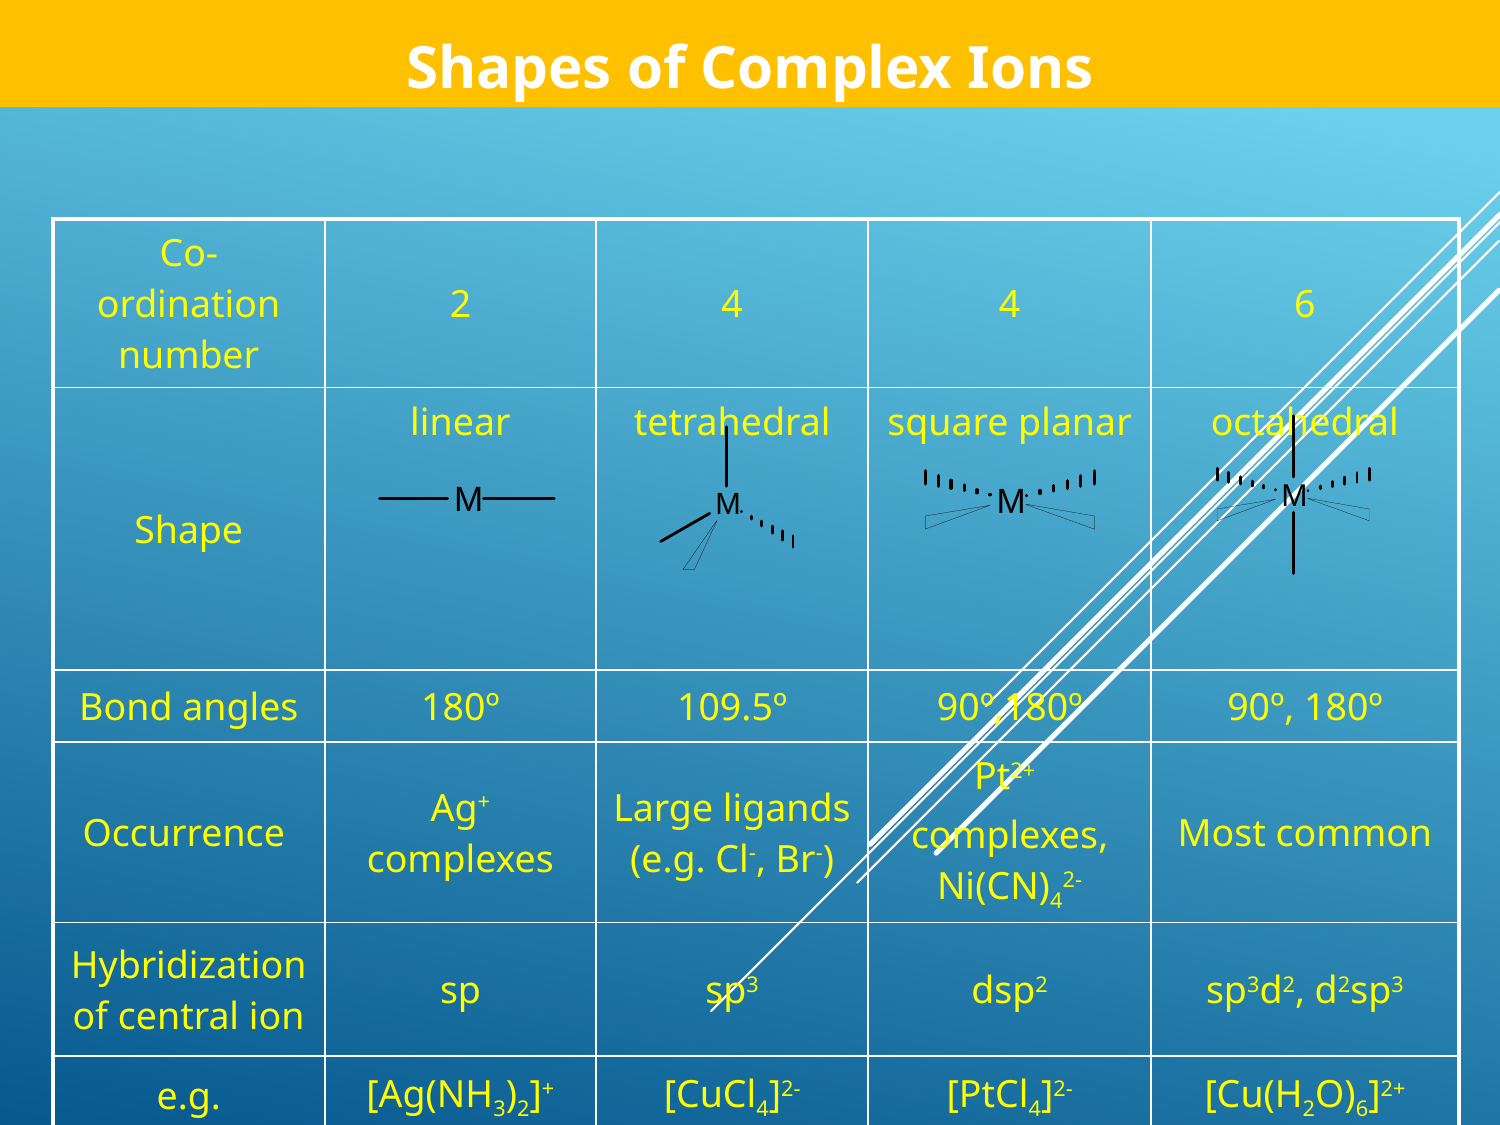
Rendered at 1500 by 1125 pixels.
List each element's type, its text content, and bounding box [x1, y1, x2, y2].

text_box Shapes of Complex Ions [0, 0, 1500, 108]
picture [359, 455, 573, 542]
table_cell Shape [55, 388, 324, 669]
table_header Co-ordination number [55, 221, 324, 387]
table_cell Ag+ complexes [326, 743, 595, 922]
table_cell sp3d2, d2sp3 [1152, 923, 1457, 1055]
picture [1186, 396, 1400, 593]
table_cell e.g. [55, 1057, 324, 1125]
table_cell 180º [326, 671, 595, 741]
table_header 6 [1152, 221, 1457, 387]
table_cell octahedral [1152, 388, 1457, 669]
table_cell [Ag(NH3)2]+ [326, 1057, 595, 1125]
table_header 4 [597, 221, 867, 387]
table_cell square planar [869, 388, 1150, 669]
table_cell Pt2+ complexes, Ni(CN)42- [869, 743, 1150, 922]
table_cell linear [326, 388, 595, 669]
table_cell 109.5º [597, 671, 867, 741]
table_cell sp [326, 923, 595, 1055]
table_header 4 [869, 221, 1150, 387]
picture [643, 408, 822, 599]
picture [891, 444, 1129, 556]
table_cell sp3 [597, 923, 867, 1055]
table_cell Hybridization of central ion [55, 923, 324, 1055]
table_cell Most common [1152, 743, 1457, 922]
table_cell Large ligands (e.g. Cl-, Br-) [597, 743, 867, 922]
table_cell [CuCl4]2- [597, 1057, 867, 1125]
table_cell Occurrence [55, 743, 324, 922]
table_header 2 [326, 221, 595, 387]
table_cell Bond angles [55, 671, 324, 741]
table_cell [PtCl4]2- [869, 1057, 1150, 1125]
table_cell [Cu(H2O)6]2+ [1152, 1057, 1457, 1125]
table_cell 90º, 180º [1152, 671, 1457, 741]
table_cell tetrahedral [597, 388, 867, 669]
table_cell dsp2 [869, 923, 1150, 1055]
table_cell 90º,180º [869, 671, 1150, 741]
